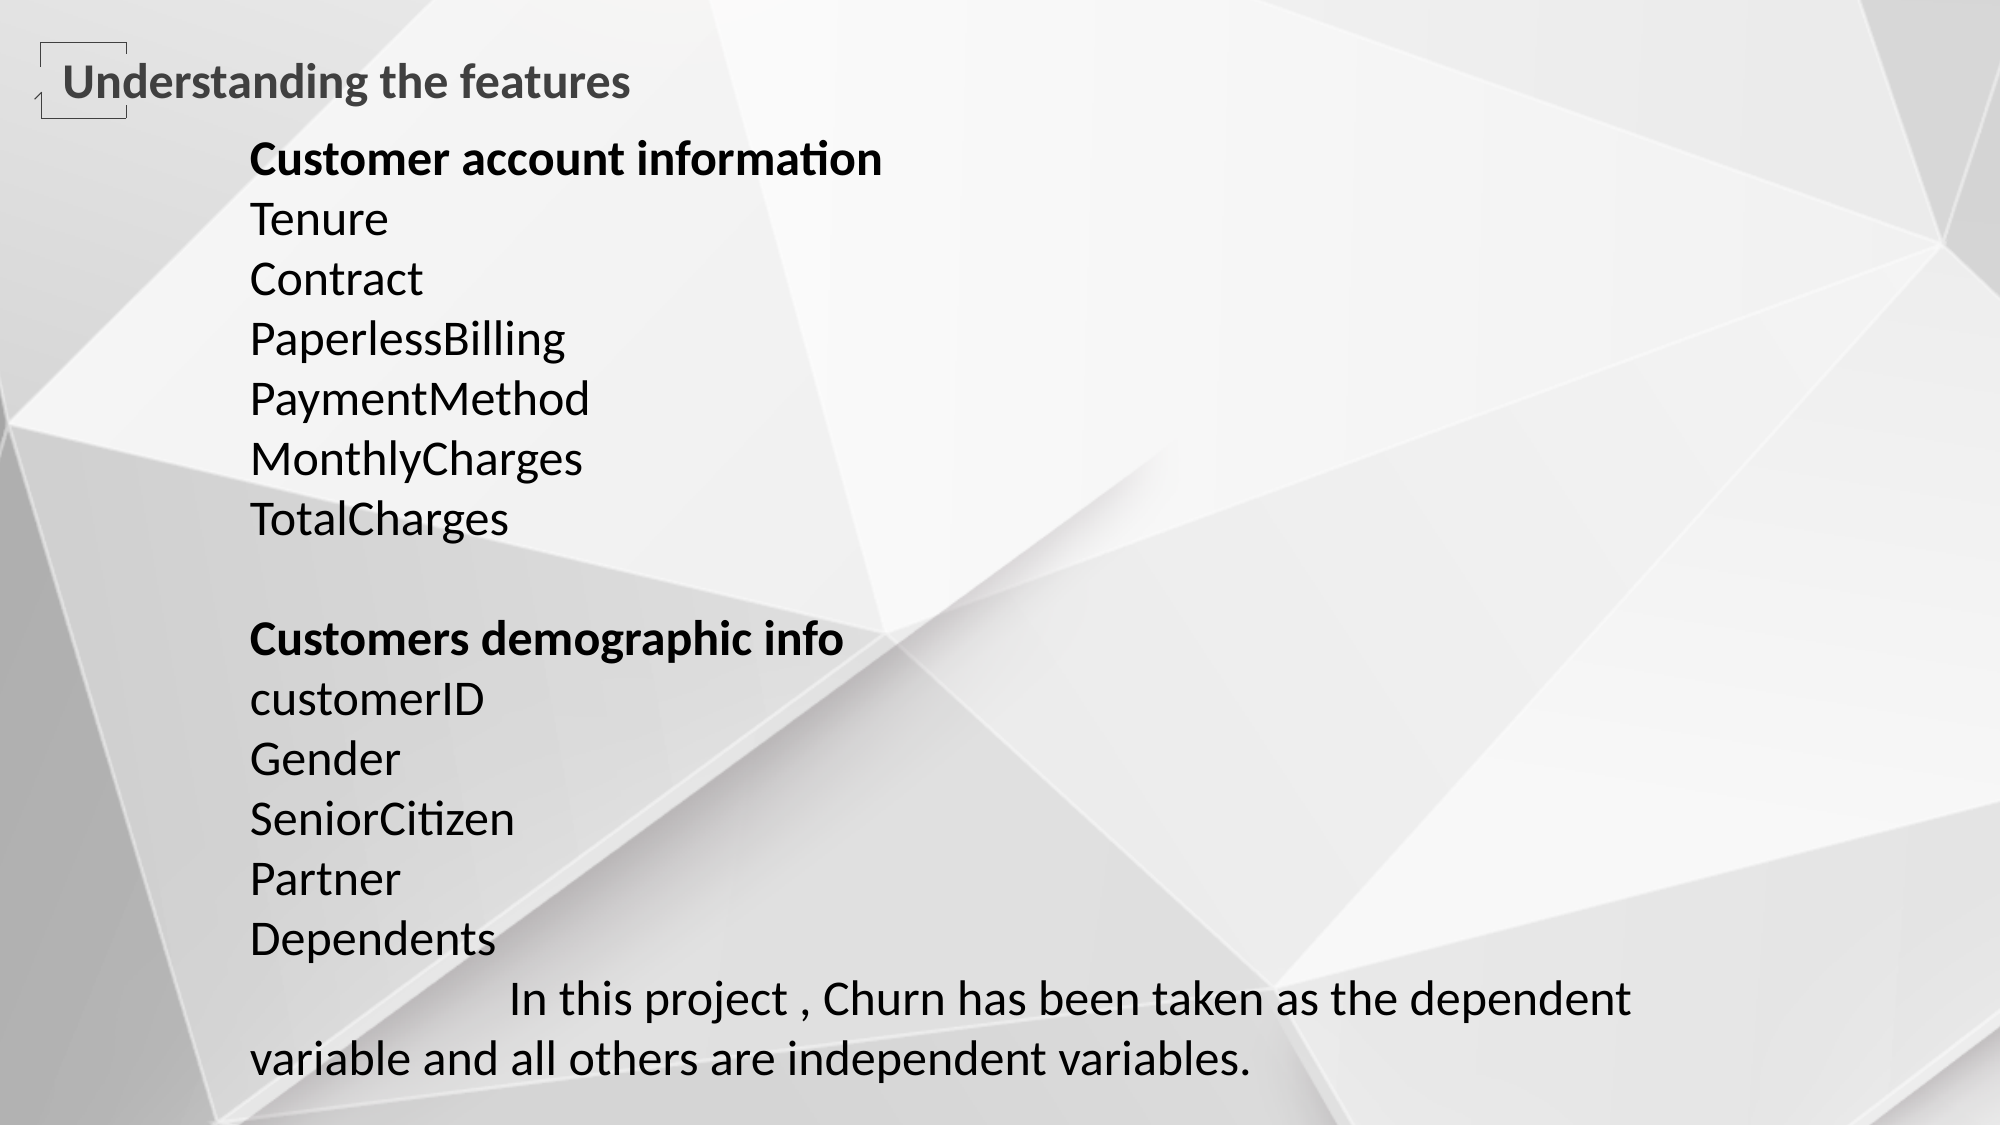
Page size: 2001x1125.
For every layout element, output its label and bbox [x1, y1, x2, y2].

picture [0, 0, 2000, 1125]
text_box [34, 42, 127, 119]
